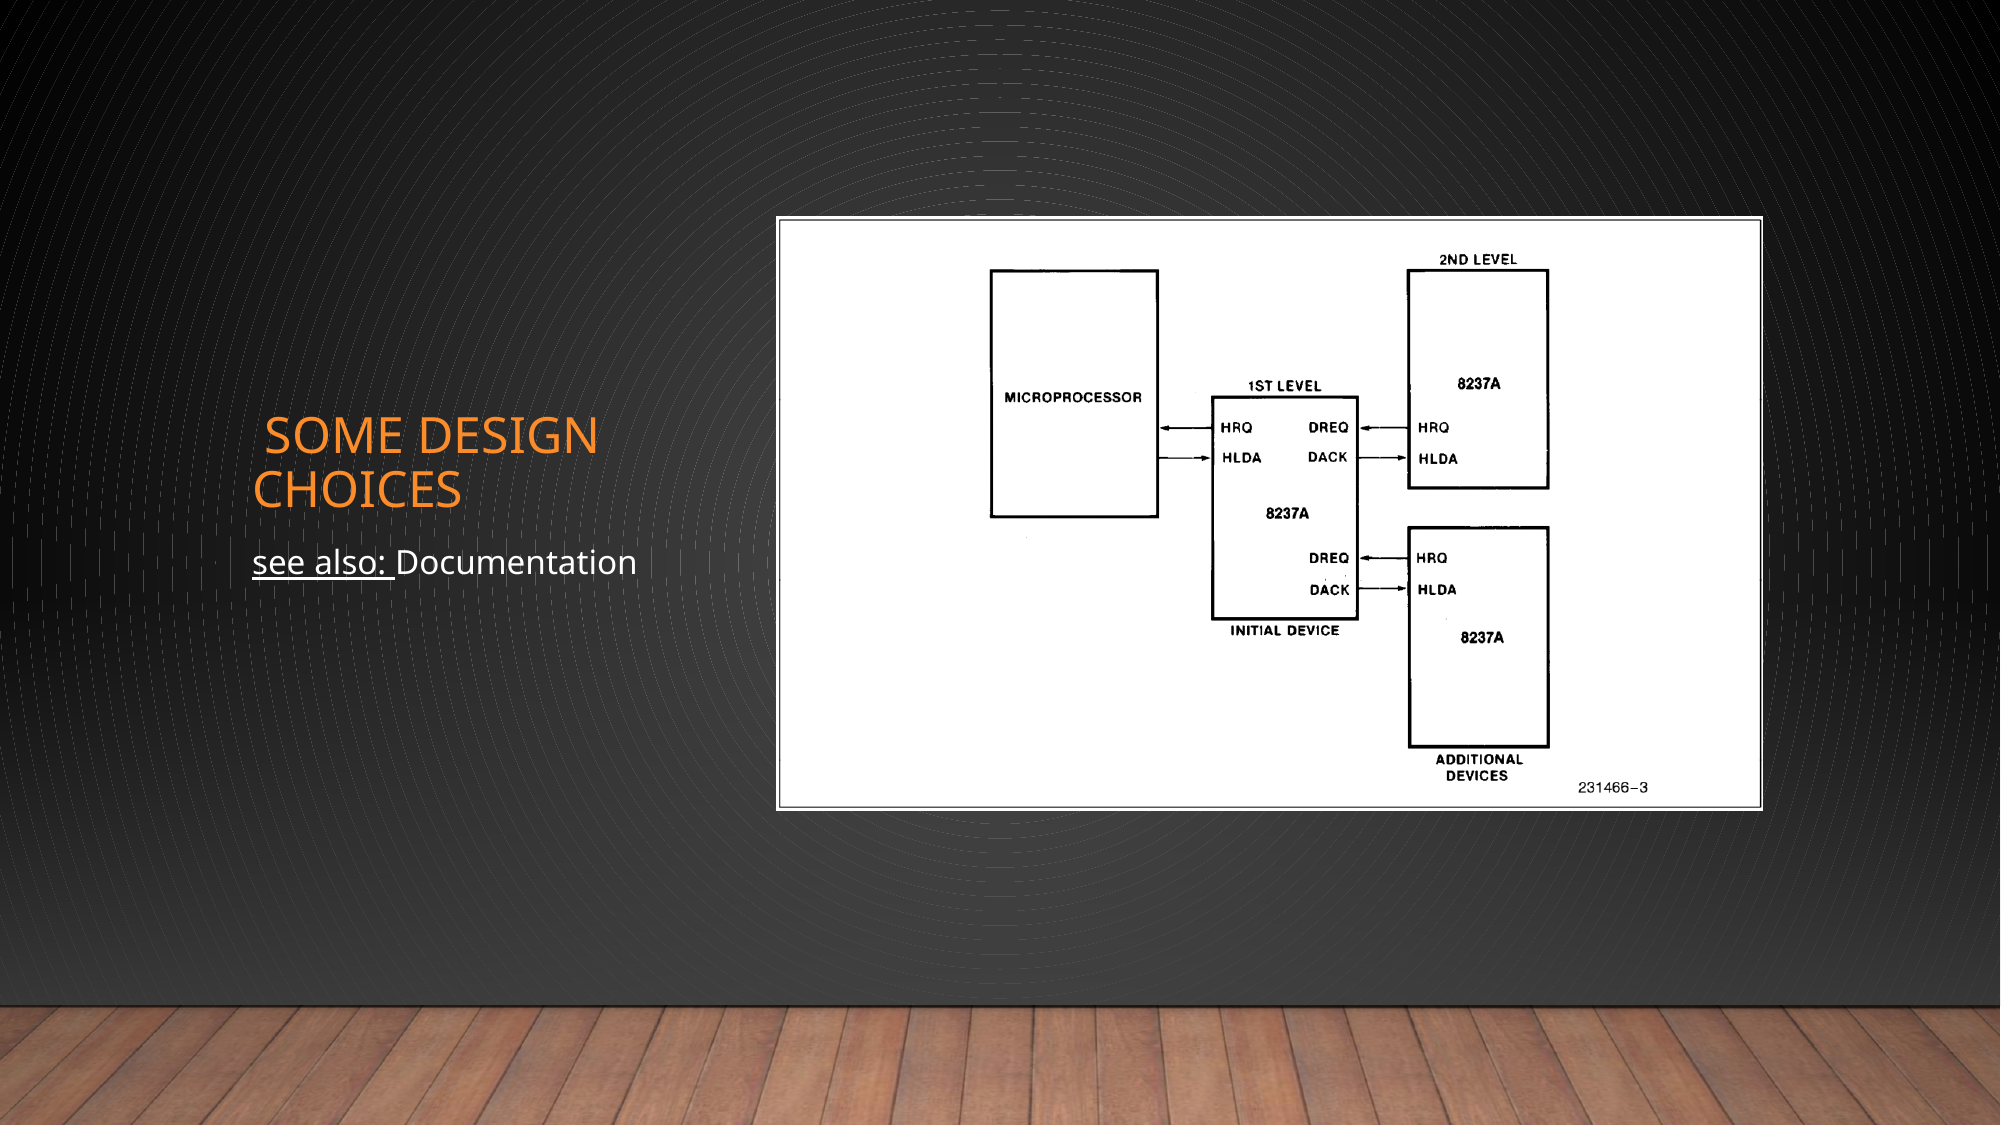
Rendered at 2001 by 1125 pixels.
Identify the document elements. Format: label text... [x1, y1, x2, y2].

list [775, 215, 1763, 811]
picture [0, 1005, 2000, 1125]
list see also: Documentation [236, 525, 723, 895]
title Some Design Choices [236, 131, 723, 525]
